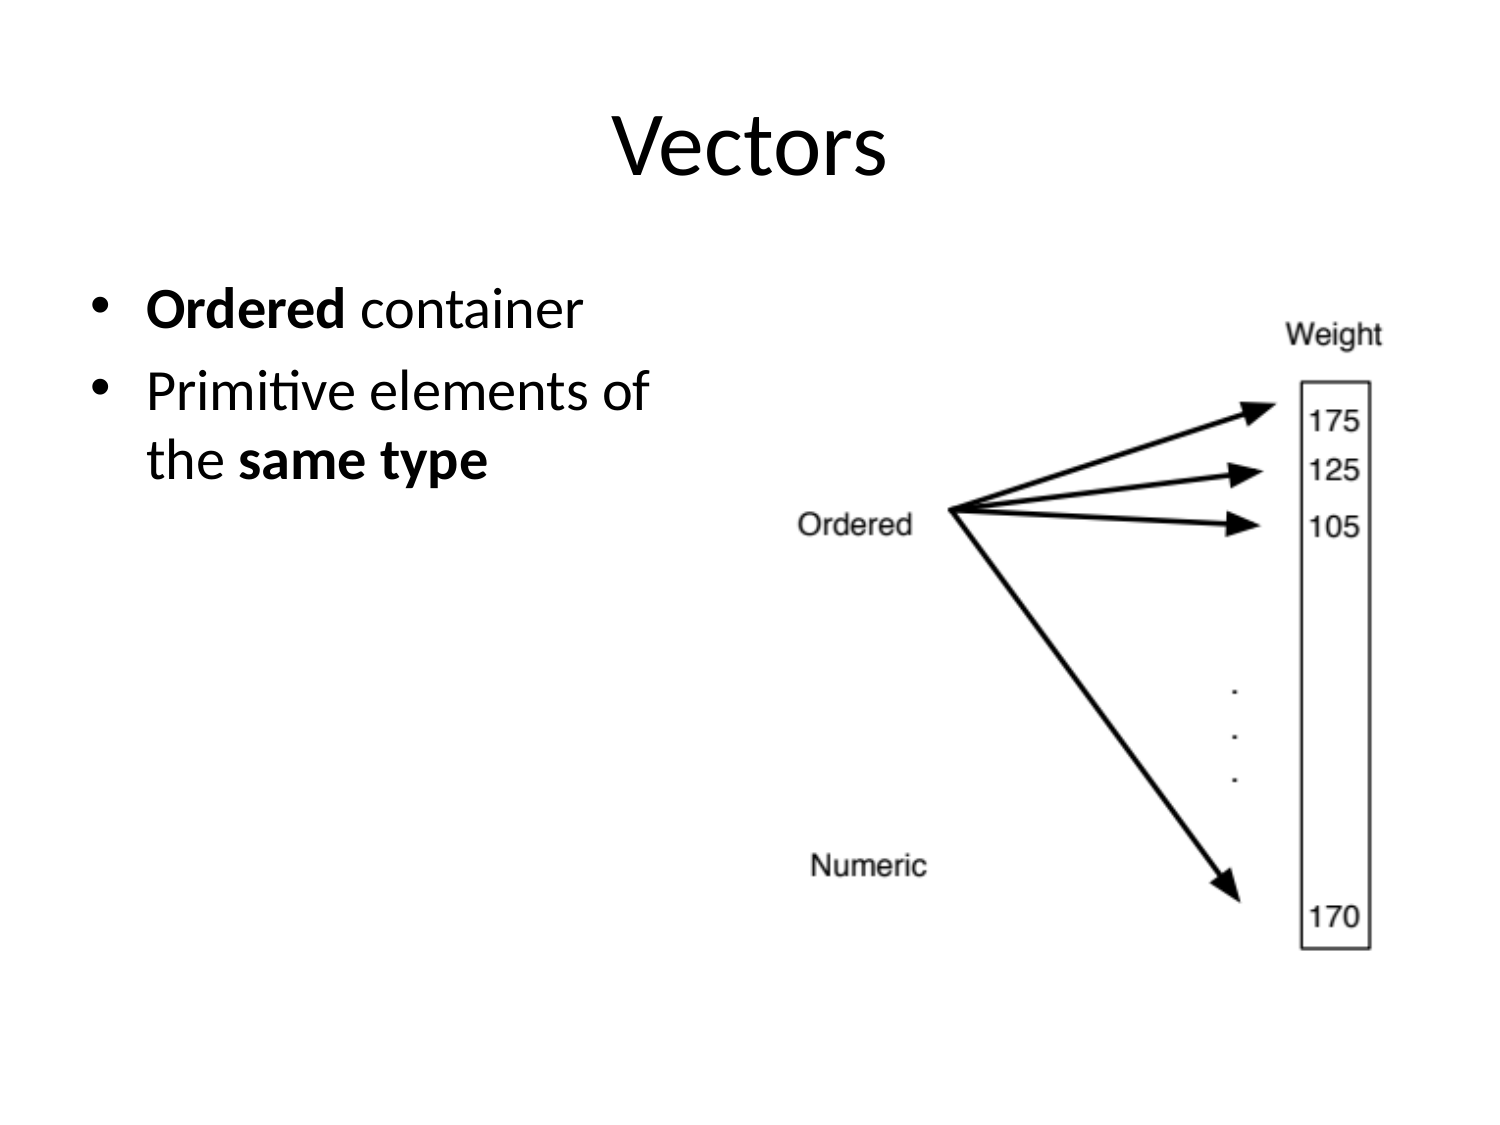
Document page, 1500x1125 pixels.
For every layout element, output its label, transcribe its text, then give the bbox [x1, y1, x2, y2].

title Vectors [75, 45, 1425, 233]
list Ordered container Primitive elements of the same type [75, 262, 738, 1005]
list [762, 262, 1426, 1006]
